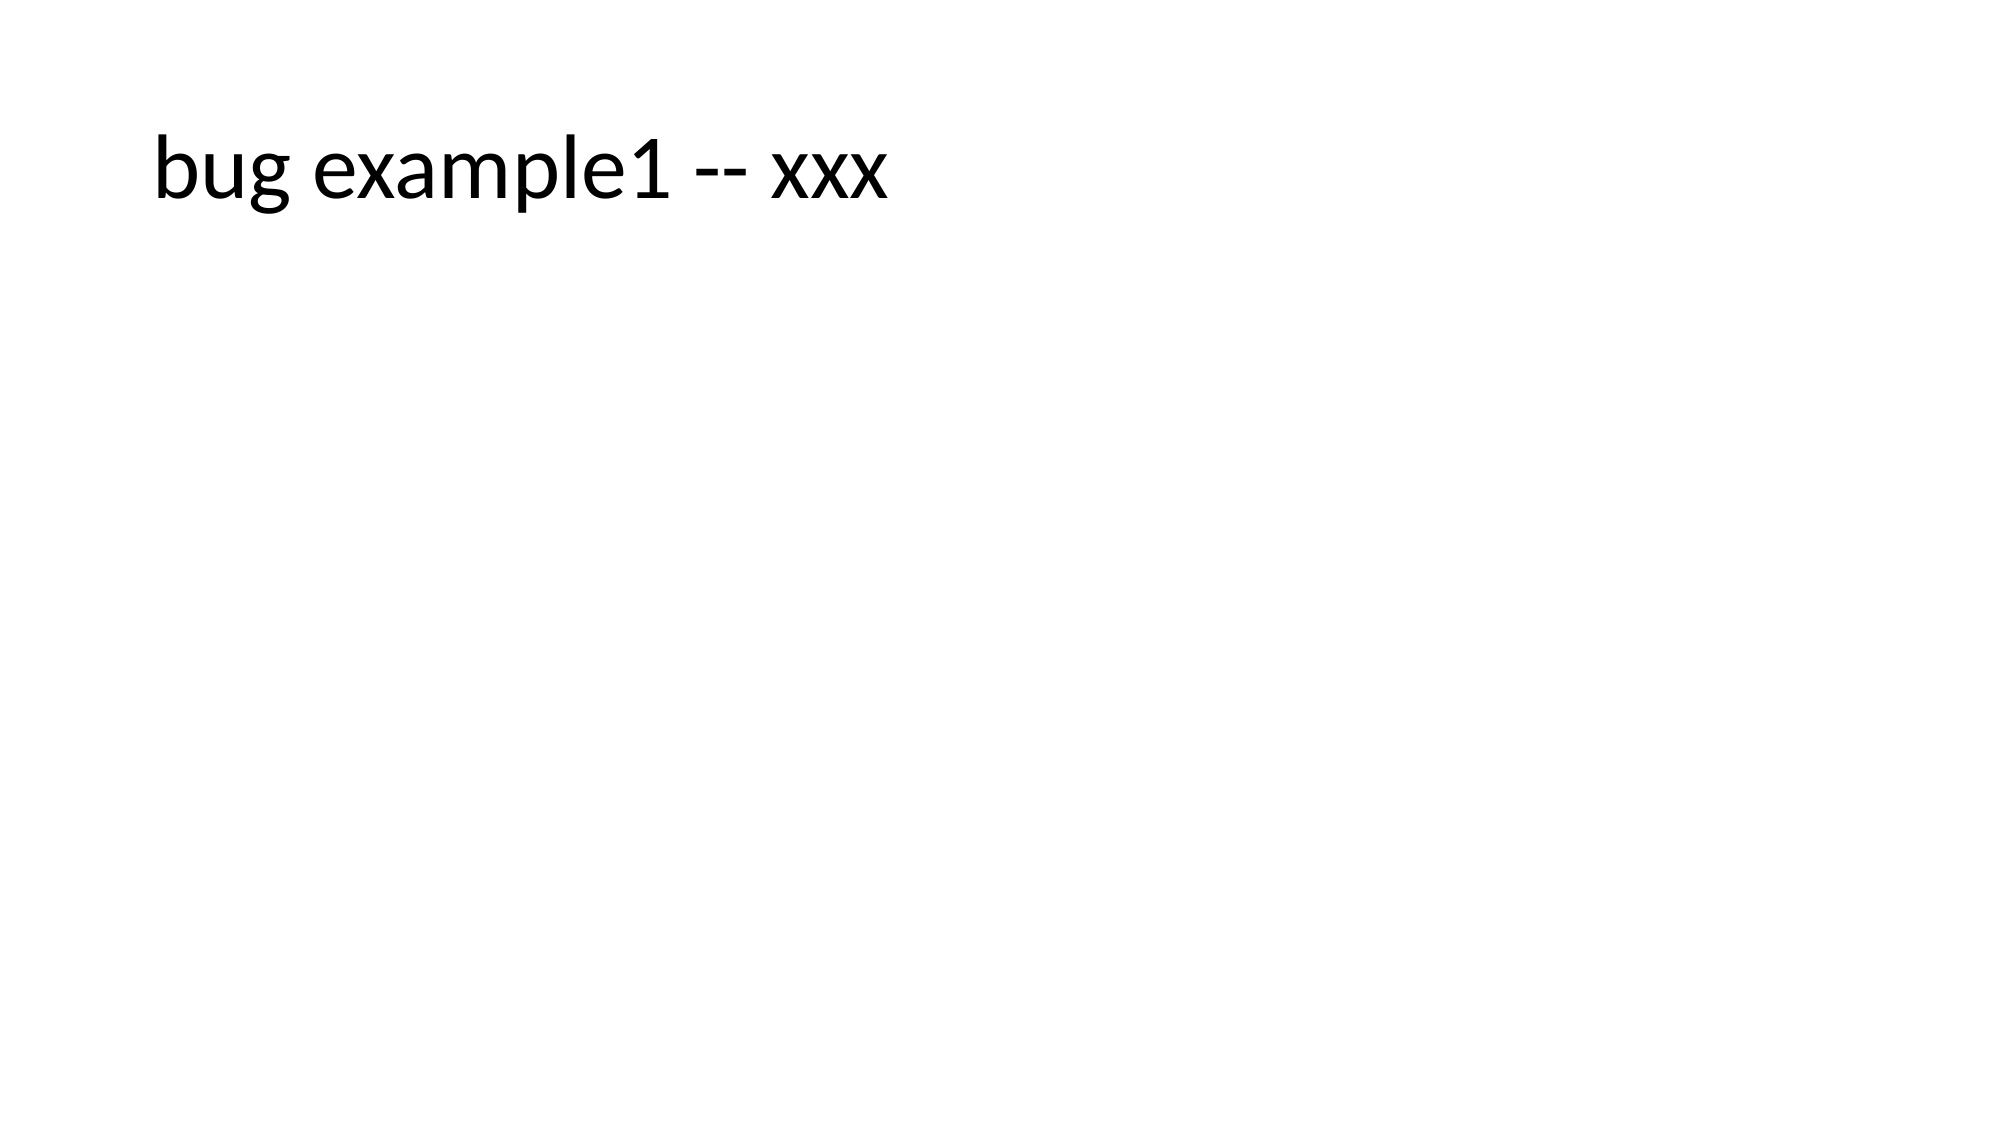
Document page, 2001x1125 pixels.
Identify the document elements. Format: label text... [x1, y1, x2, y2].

title bug example1 -- xxx [137, 59, 1863, 278]
